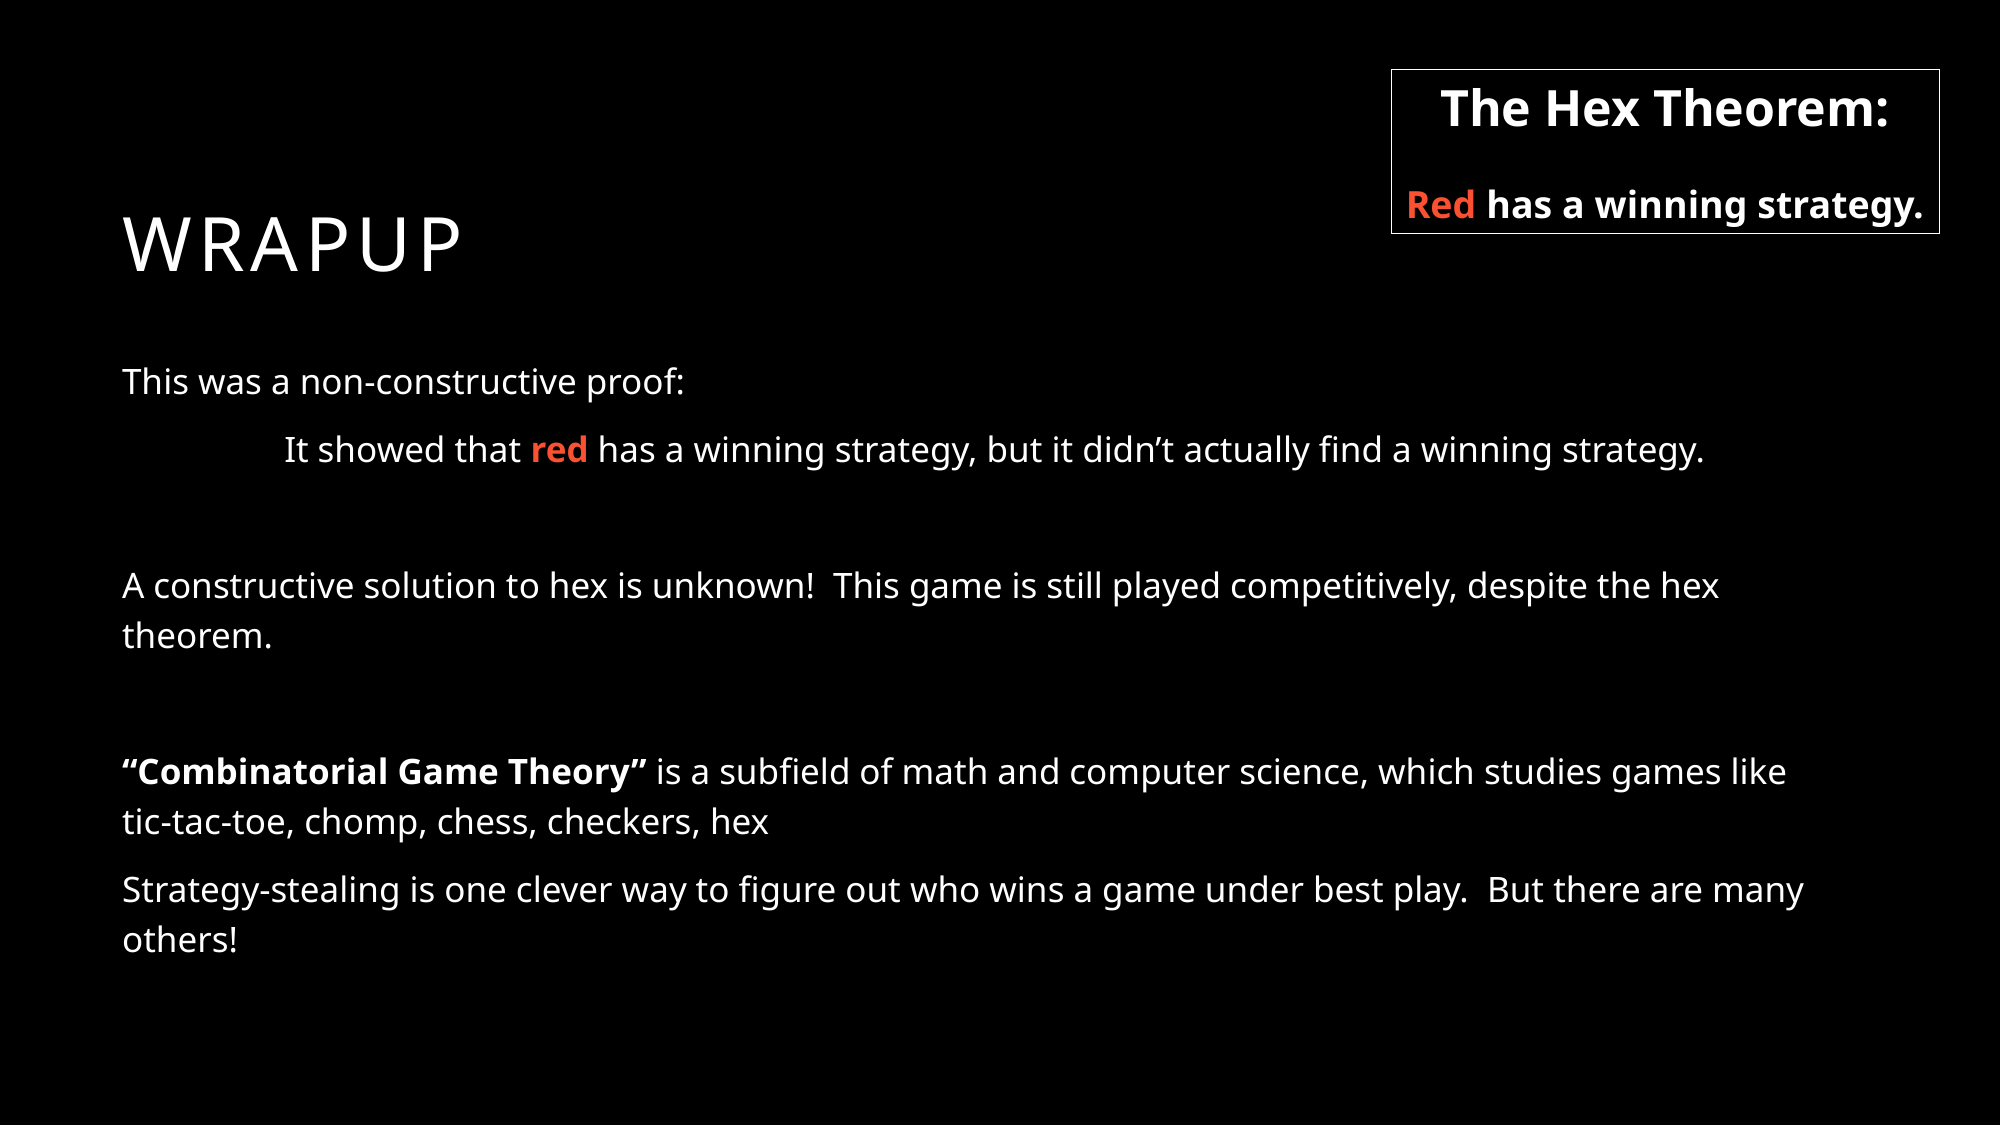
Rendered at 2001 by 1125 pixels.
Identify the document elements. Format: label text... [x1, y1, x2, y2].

text_box The Hex Theorem: Red has a winning strategy. [1391, 69, 1940, 234]
title wrapup [107, 106, 1850, 295]
list This was a non-constructive proof: It showed that red has a winning strategy, but it didn’t actually find a winning strategy. A constructive solution to hex is unknown! This game is still played competitively, despite the hex theorem. “Combinatorial Game Theory” is a subfield of math and computer science, which studies games like tic-tac-toe, chomp, chess, checkers, hex Strategy-stealing is one clever way to figure out who wins a game under best play. But there are many others! [107, 343, 1850, 975]
